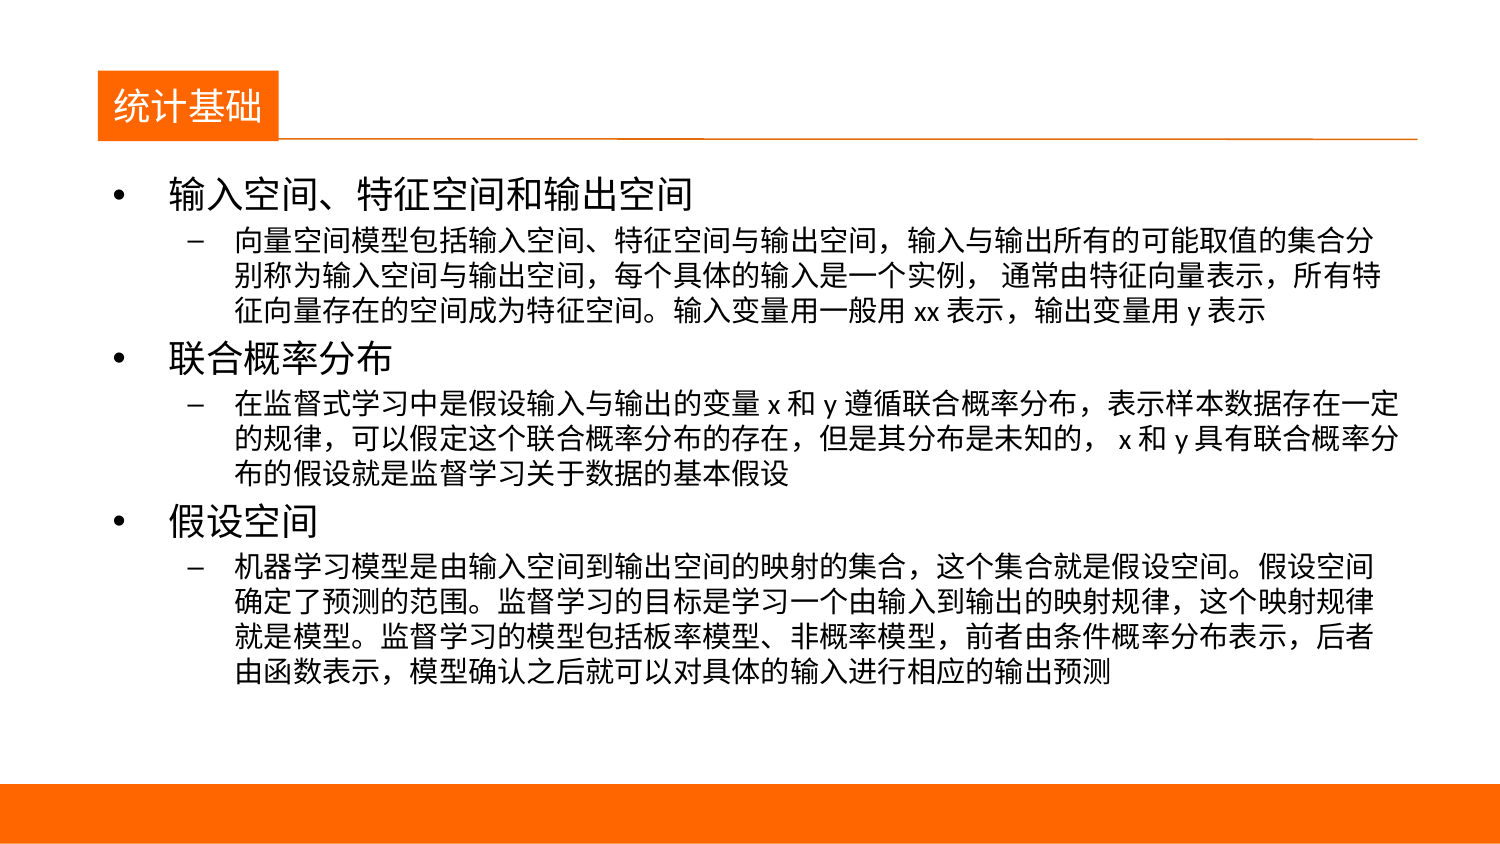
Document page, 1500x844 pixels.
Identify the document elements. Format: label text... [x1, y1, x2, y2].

text_box [99, 70, 130, 147]
text_box [0, 782, 1500, 844]
text_box 统计基础 [96, 68, 281, 143]
